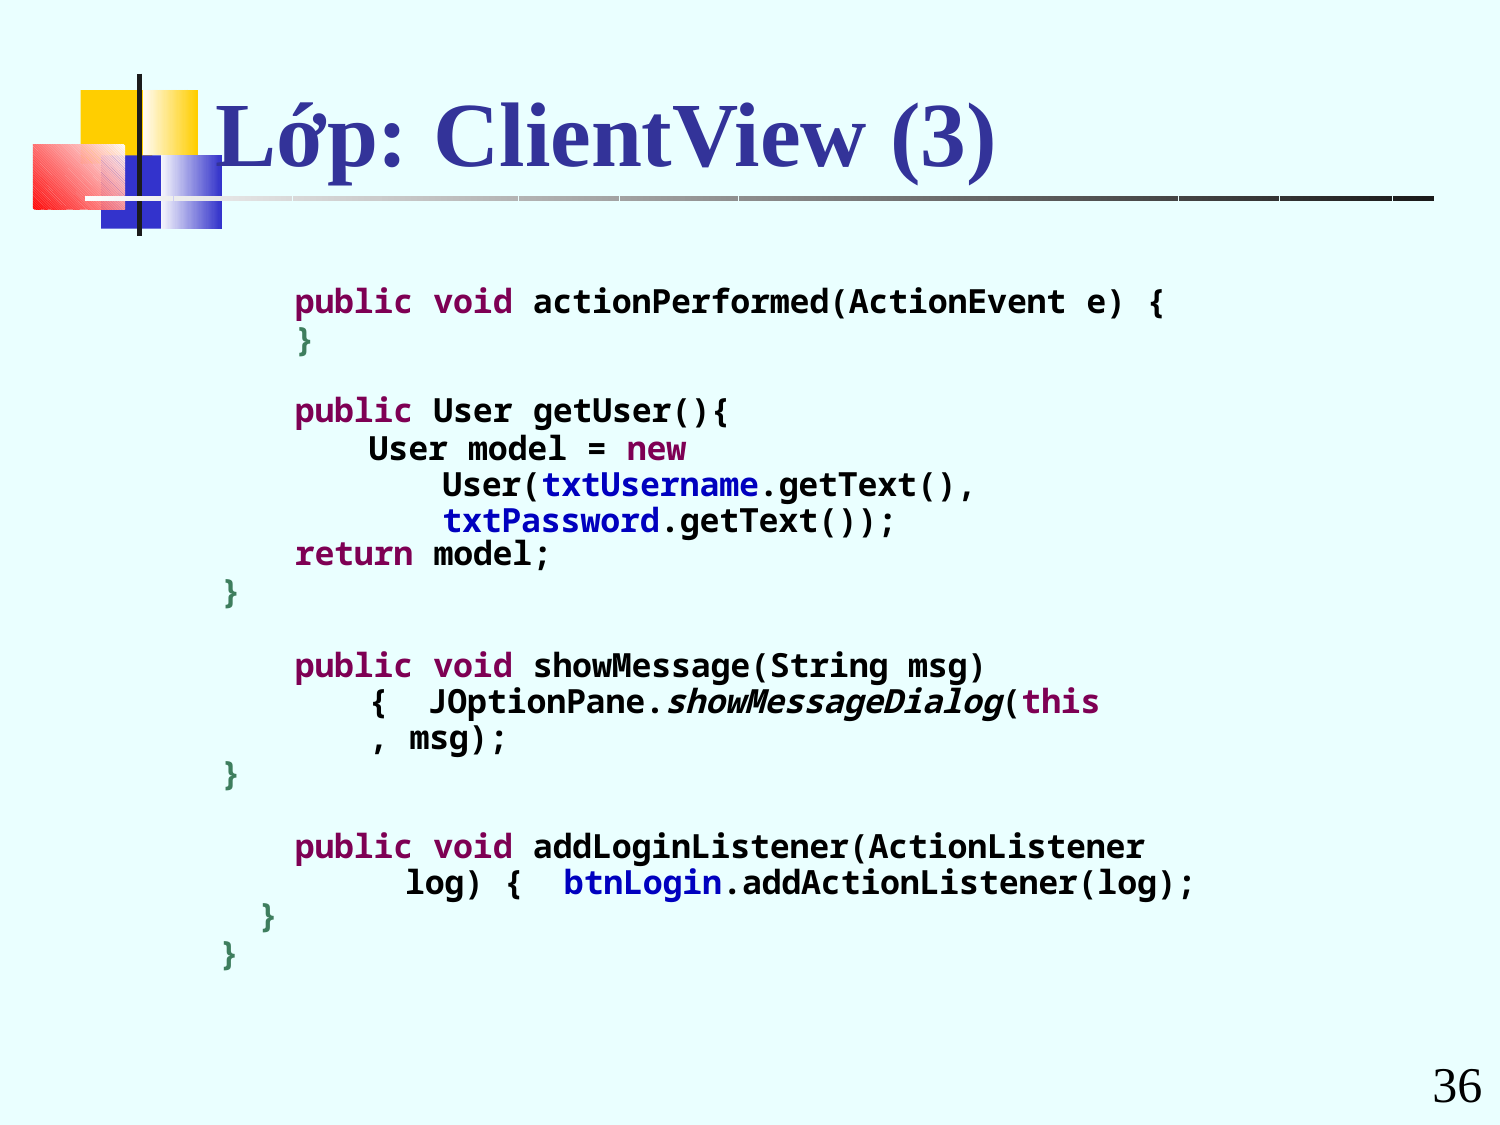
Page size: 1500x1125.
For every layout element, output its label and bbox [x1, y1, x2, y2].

text_box [219, 281, 1209, 973]
title [213, 74, 1002, 263]
slide_number [1428, 1059, 1487, 1125]
text_box [32, 73, 213, 237]
